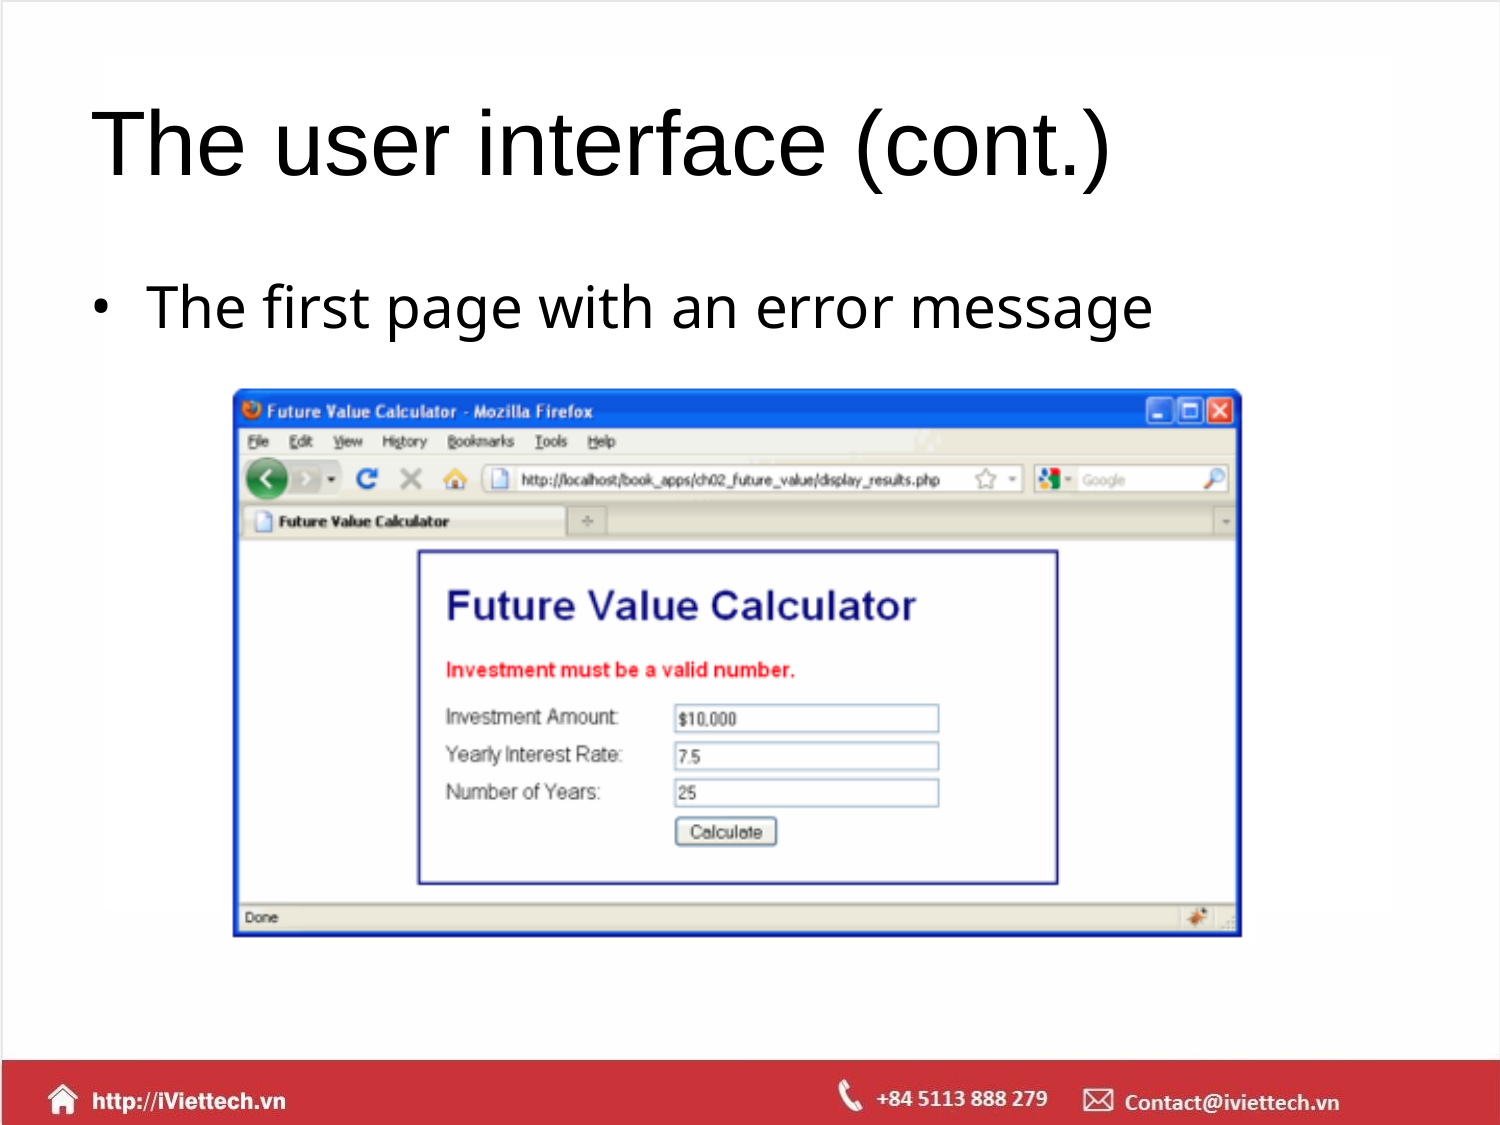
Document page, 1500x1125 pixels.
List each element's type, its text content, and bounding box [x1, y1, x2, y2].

title The user interface (cont.) [75, 45, 1425, 233]
list The first page with an error message [75, 262, 1425, 1005]
picture [0, 0, 1500, 1125]
